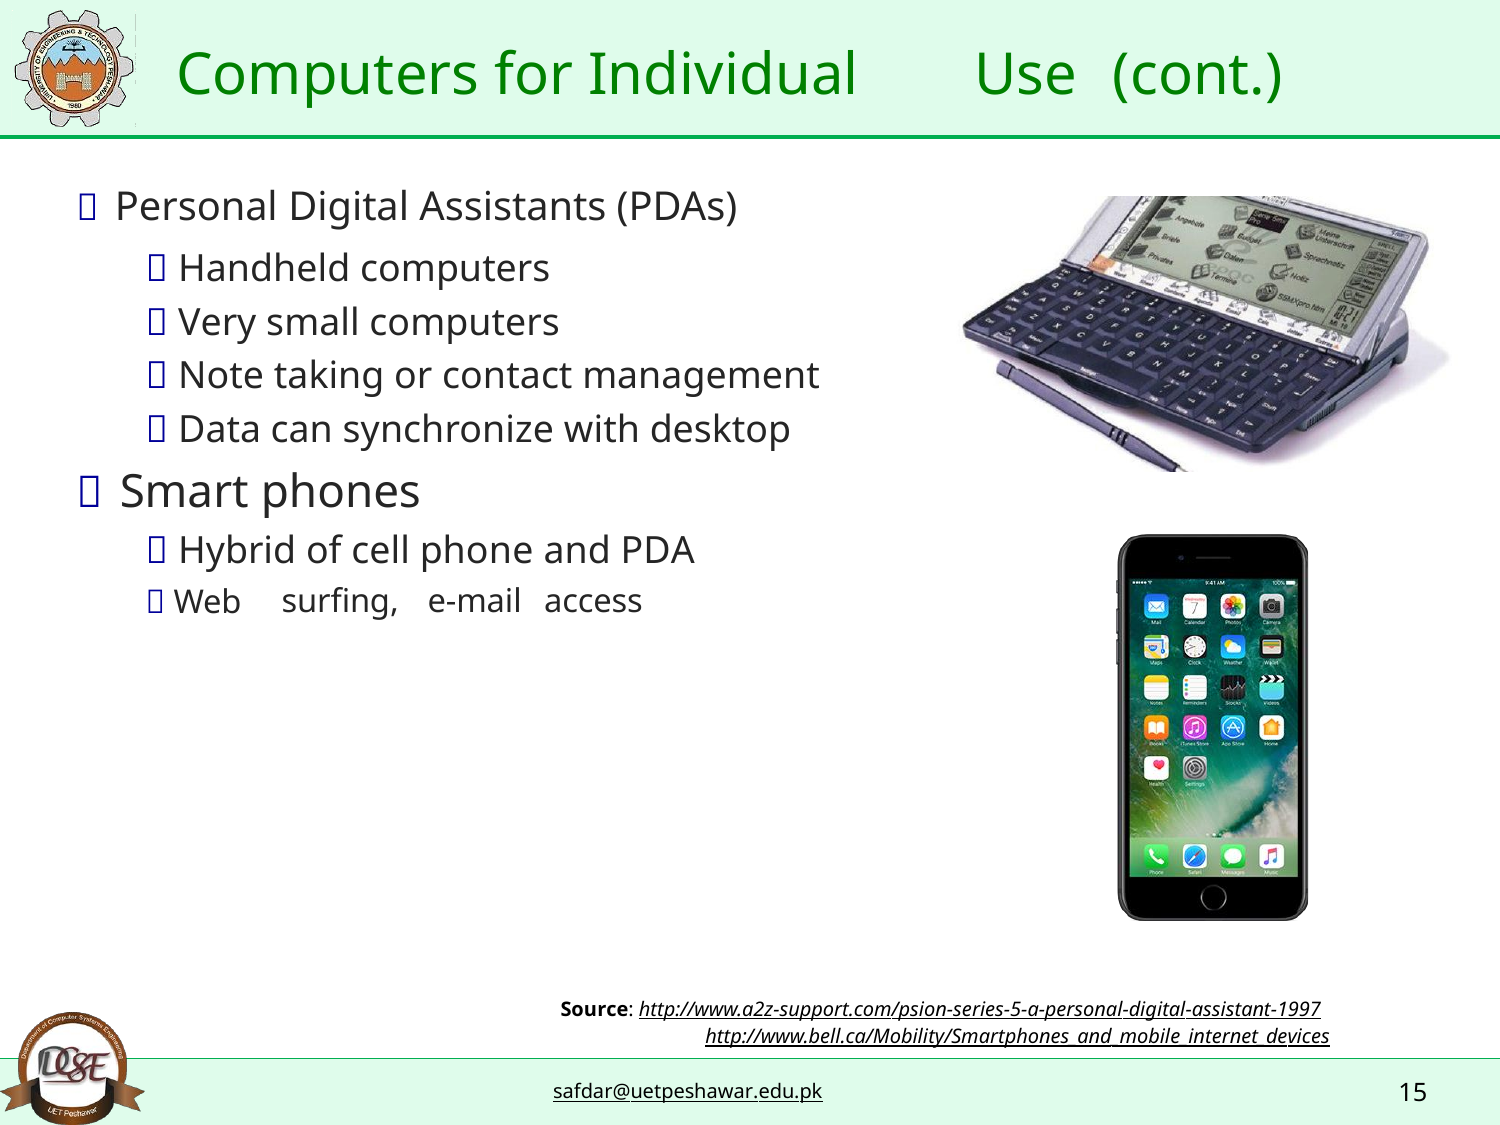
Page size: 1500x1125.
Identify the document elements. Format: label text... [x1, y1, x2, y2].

text_box [11, 10, 136, 127]
text_box [0, 1011, 145, 1125]
text_box [1116, 527, 1309, 921]
text_box [145, 1059, 1500, 1125]
text_box  Personal Digital Assistants (PDAs)  Handheld computers  Very small computers  Note taking or contact management  Data can synchronize with desktop  Smart phones  Hybrid of cell phone and PDA [74, 184, 870, 572]
text_box [0, 0, 1500, 136]
text_box access [542, 583, 667, 626]
text_box 15 [1396, 1077, 1436, 1111]
text_box  Web [143, 582, 279, 626]
text_box e-mail [425, 583, 541, 626]
text_box surfing, [279, 583, 425, 626]
text_box safdar@uetpeshawar.edu.pk [550, 1079, 860, 1107]
text_box (cont.) [1110, 44, 1327, 116]
text_box Source: http://www.a2z-support.com/psion-series-5-a-personal-digital-assistant-1997 http://www.bell.ca/Mobility/Smartphones_and_mobile_internet_devices [558, 996, 1491, 1052]
text_box Computers for Individual [174, 44, 967, 116]
text_box [950, 196, 1464, 472]
text_box Use [972, 44, 1105, 116]
